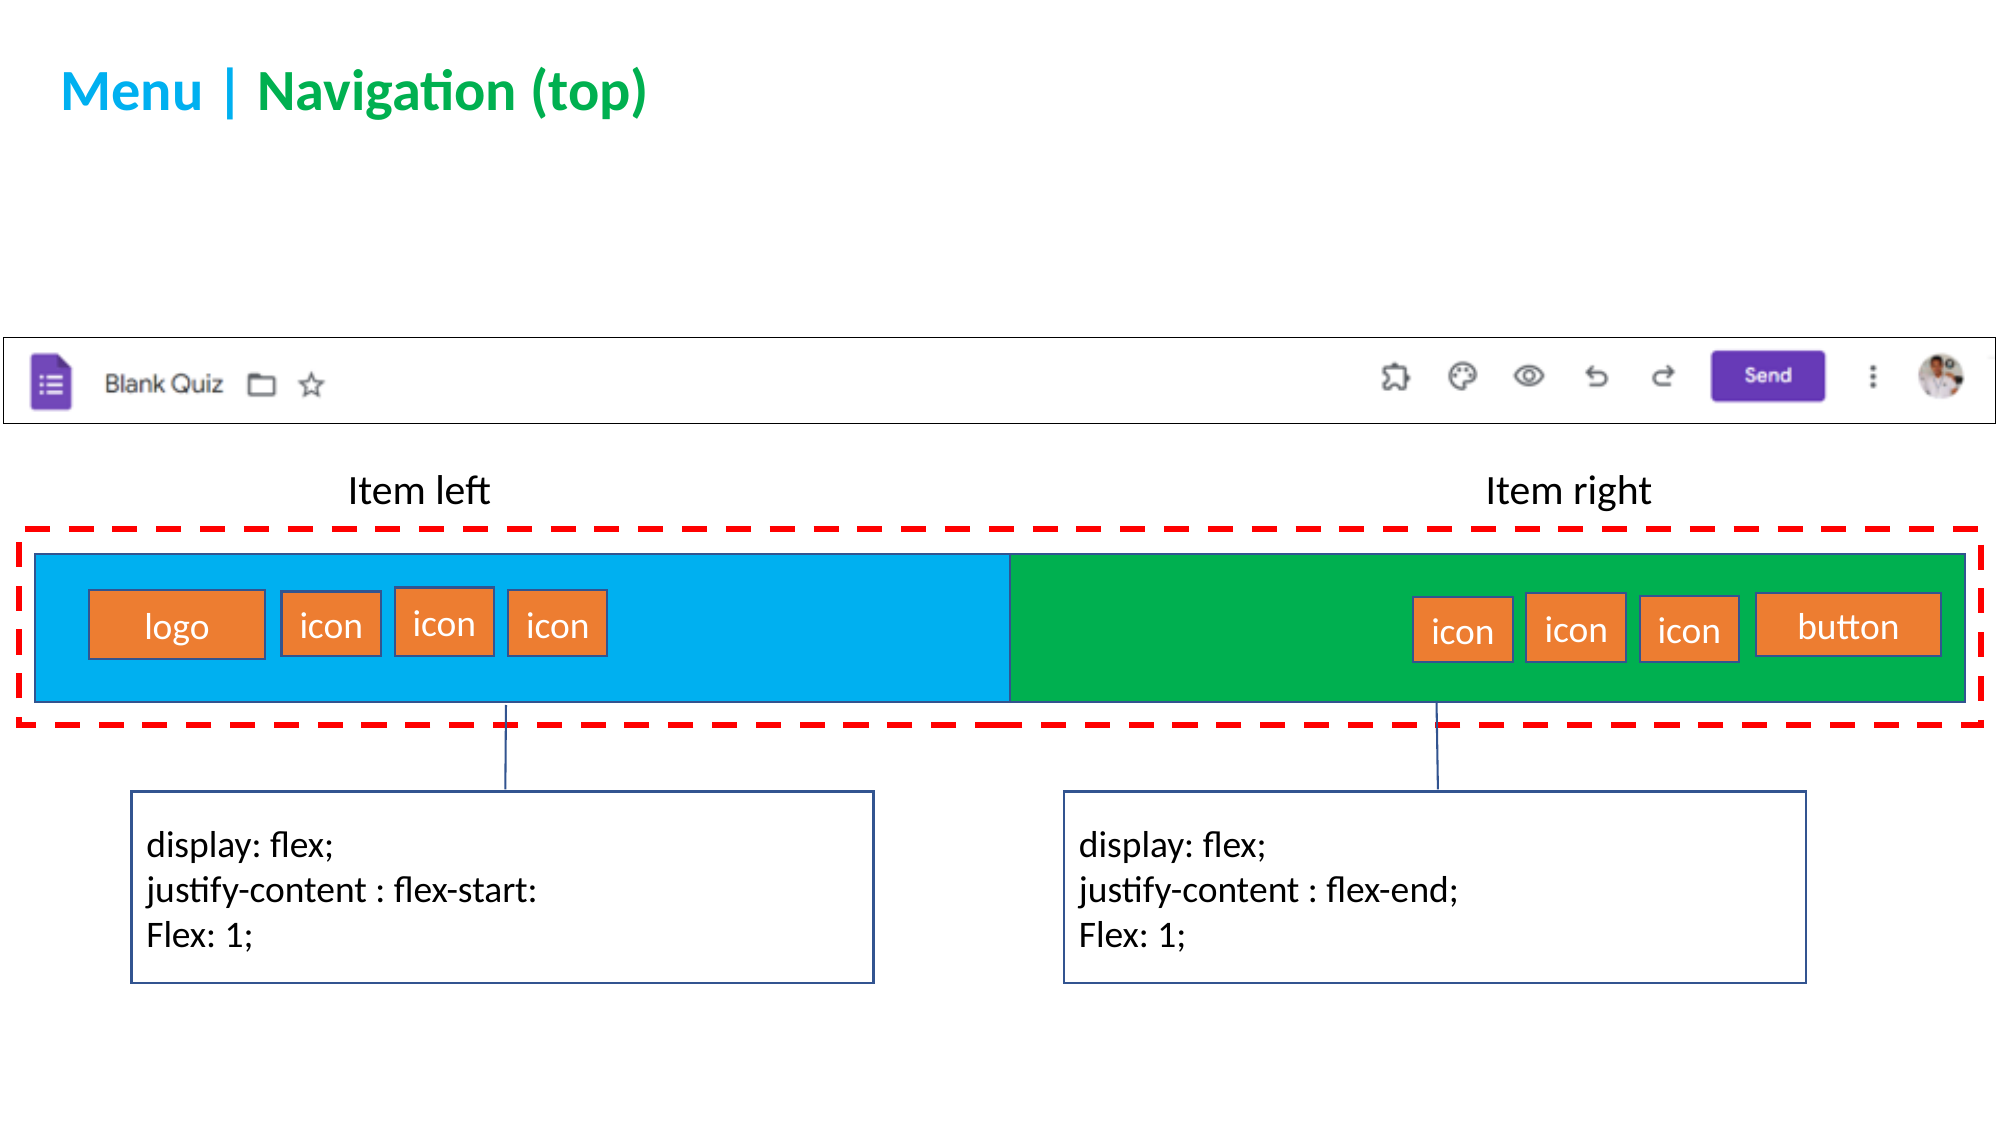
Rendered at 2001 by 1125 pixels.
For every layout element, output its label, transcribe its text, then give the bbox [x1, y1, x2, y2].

text_box Item right [1470, 455, 1668, 521]
text_box [18, 528, 1982, 726]
text_box icon [1412, 596, 1514, 663]
text_box logo [88, 589, 266, 660]
picture [3, 337, 1996, 424]
text_box icon [1639, 595, 1740, 663]
text_box Item left [332, 455, 507, 521]
text_box display: flex; justify-content : flex-start: Flex: 1; [130, 704, 875, 984]
text_box button [1755, 592, 1942, 657]
text_box display: flex; justify-content : flex-end; Flex: 1; [1063, 700, 1807, 984]
text_box icon [280, 590, 382, 657]
text_box icon [507, 589, 608, 657]
text_box icon [394, 586, 495, 657]
text_box icon [1525, 592, 1627, 663]
text_box Menu | Navigation (top) [45, 44, 678, 130]
